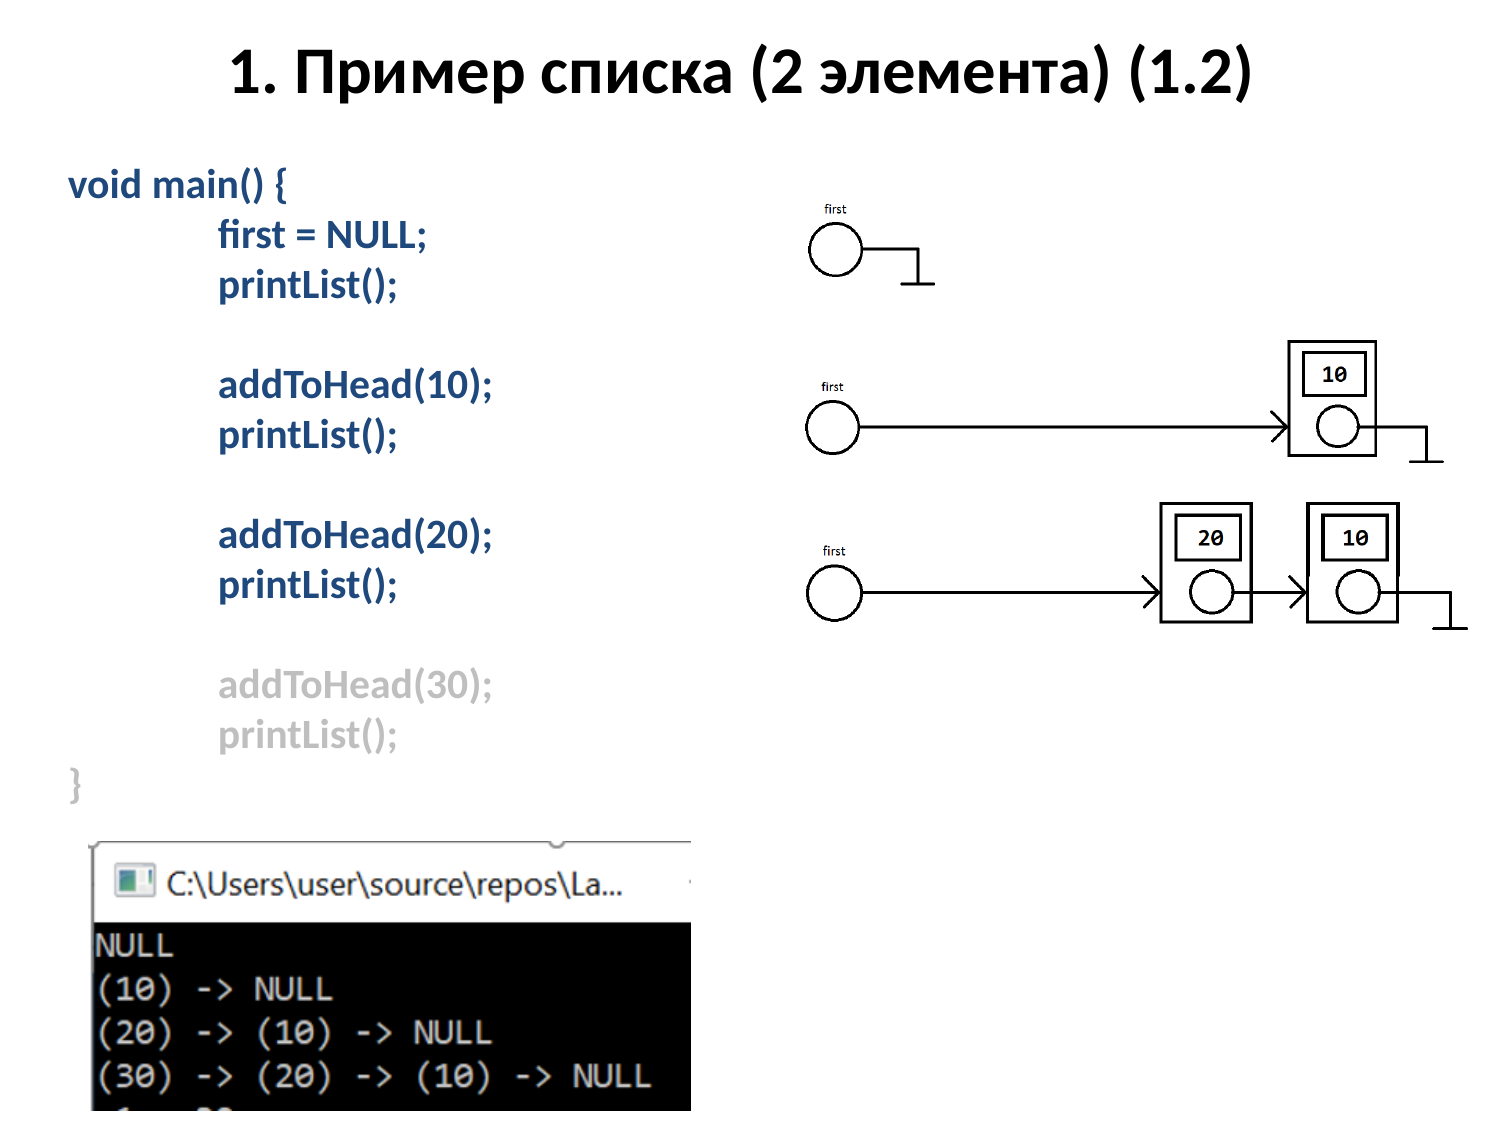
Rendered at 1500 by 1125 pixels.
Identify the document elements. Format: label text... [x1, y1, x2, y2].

text_box void main() { first = NULL; printList(); addToHead(10); printList(); addToHead(20); printList(); addToHead(30); printList(); } [53, 149, 1471, 815]
picture [787, 321, 1483, 642]
picture [88, 841, 691, 1111]
title 1. Пример списка (2 элемента) (1.2) [0, 19, 1483, 114]
picture [787, 202, 951, 299]
